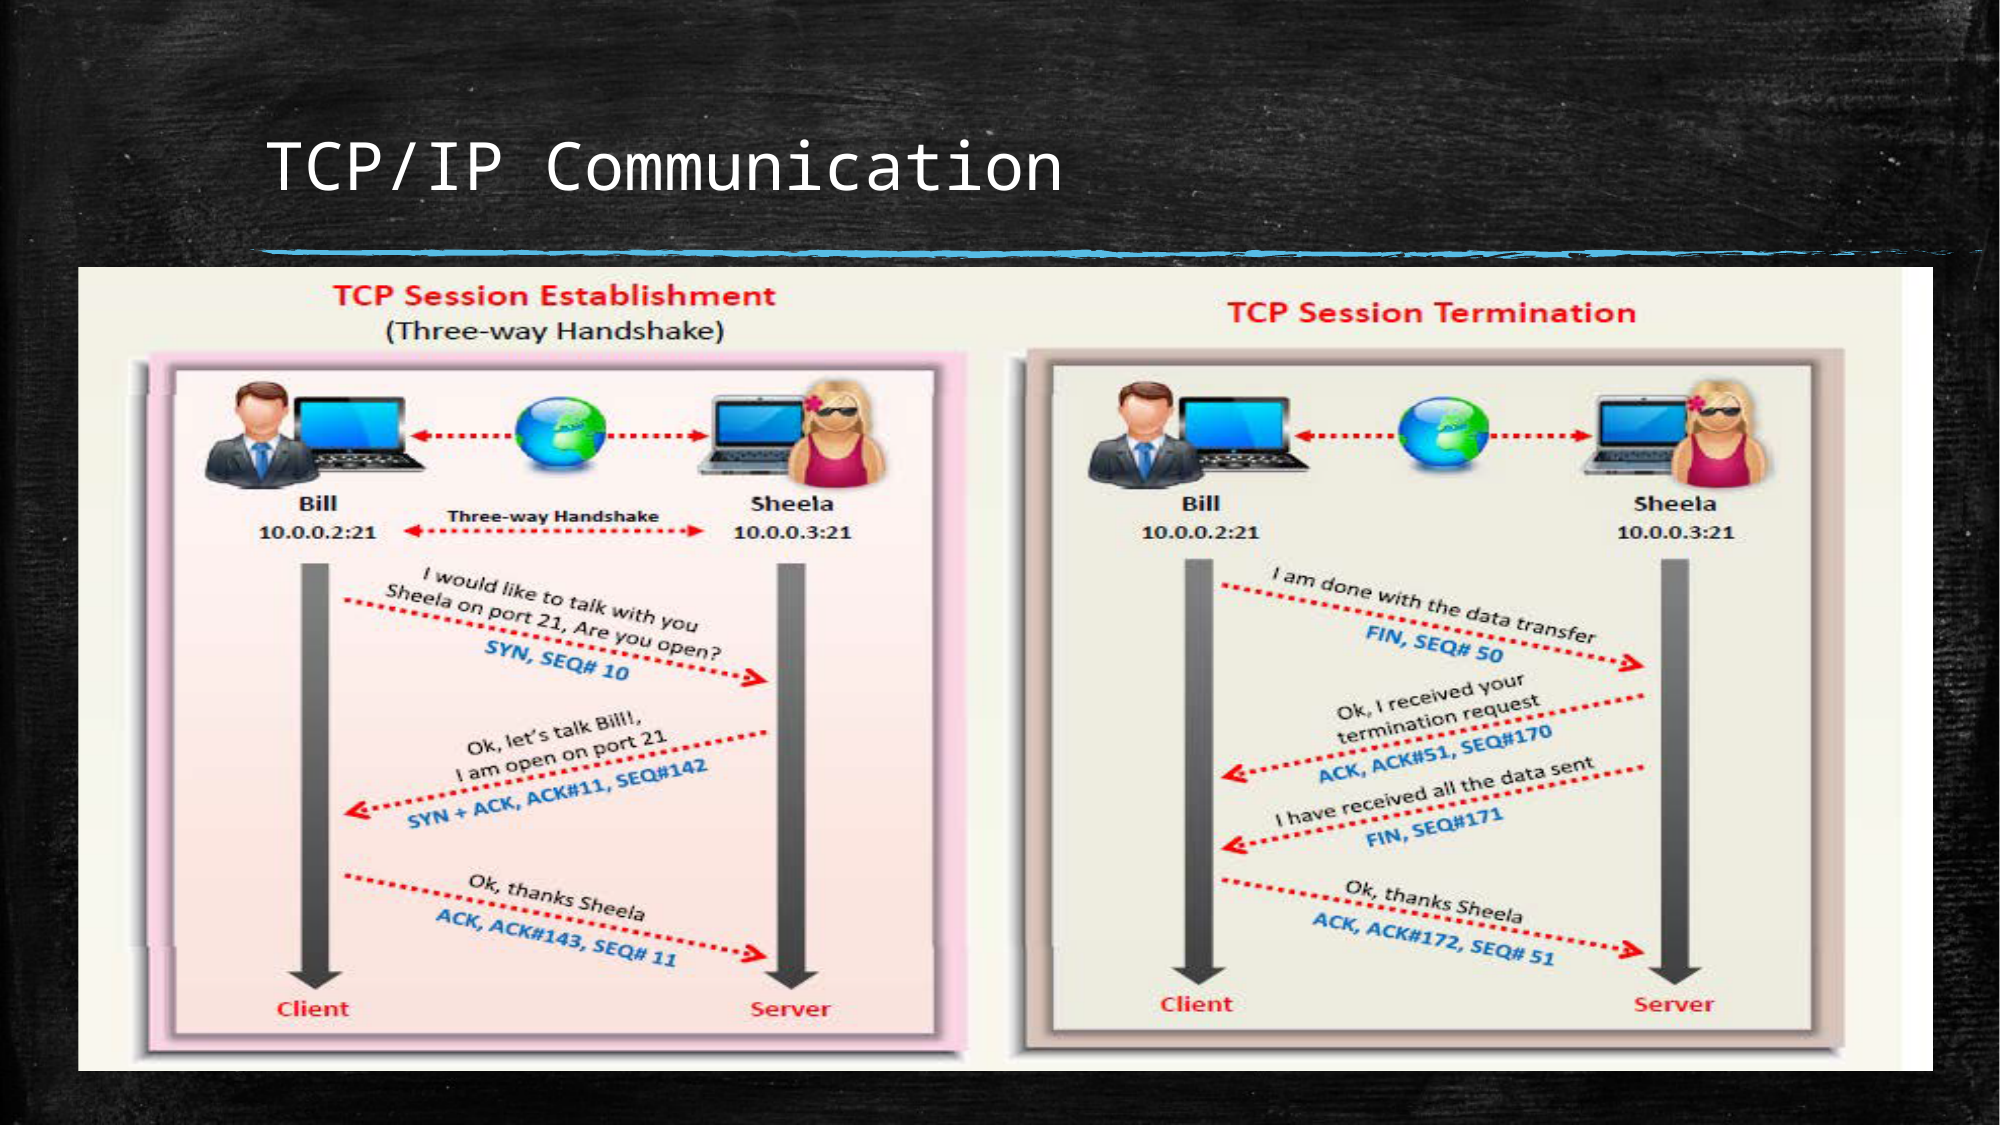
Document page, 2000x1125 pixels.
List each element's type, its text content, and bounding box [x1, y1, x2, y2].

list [78, 267, 1933, 1071]
title TCP/IP Communication [249, 45, 1750, 213]
